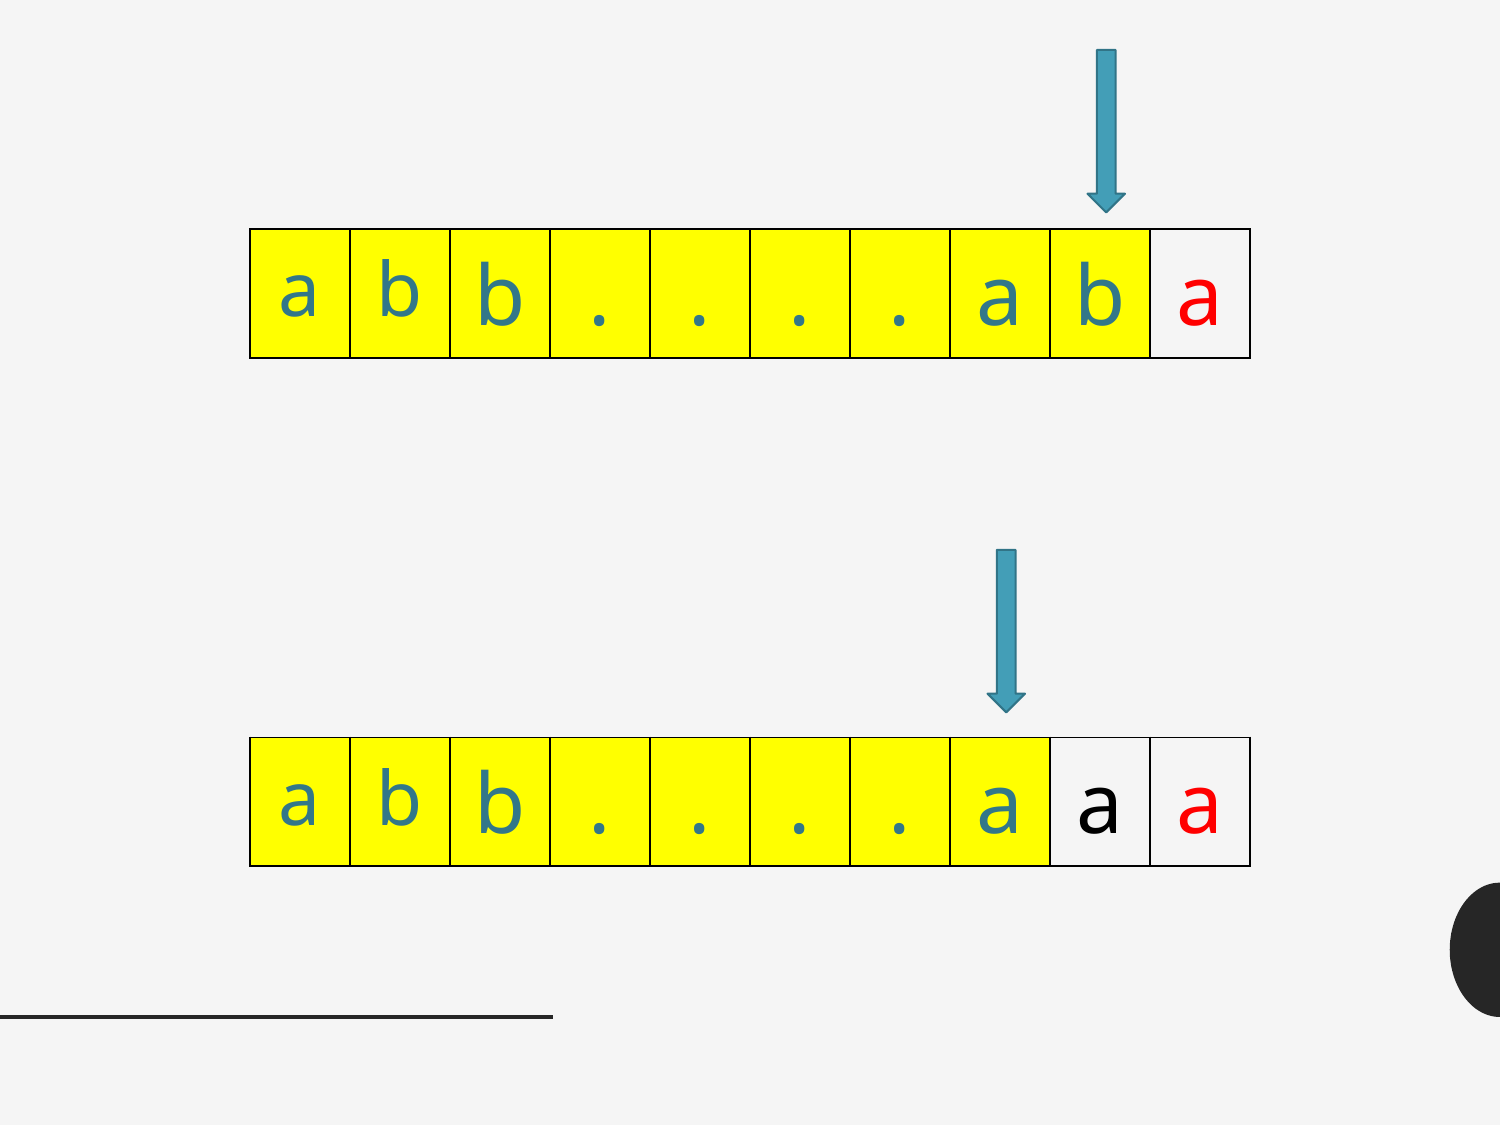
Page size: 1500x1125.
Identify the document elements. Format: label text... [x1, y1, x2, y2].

table_header b [1051, 230, 1149, 357]
table_header a [1051, 738, 1149, 865]
table_header b [351, 738, 449, 865]
table_header . [551, 230, 649, 357]
text_box [986, 548, 1026, 714]
table_header . [751, 230, 849, 357]
table_header . [651, 230, 749, 357]
table_header a [251, 738, 349, 865]
table_header b [451, 738, 549, 865]
table_header . [551, 738, 649, 865]
table_header a [951, 738, 1049, 865]
table_header . [851, 738, 949, 865]
table_header b [351, 230, 449, 357]
table_header . [651, 738, 749, 865]
table_header a [951, 230, 1049, 357]
table_header a [1151, 738, 1249, 865]
table_header b [451, 230, 549, 357]
table_header a [1151, 230, 1249, 357]
table_header . [751, 738, 849, 865]
table_header . [851, 230, 949, 357]
table_header a [251, 230, 349, 357]
text_box [1086, 48, 1126, 214]
